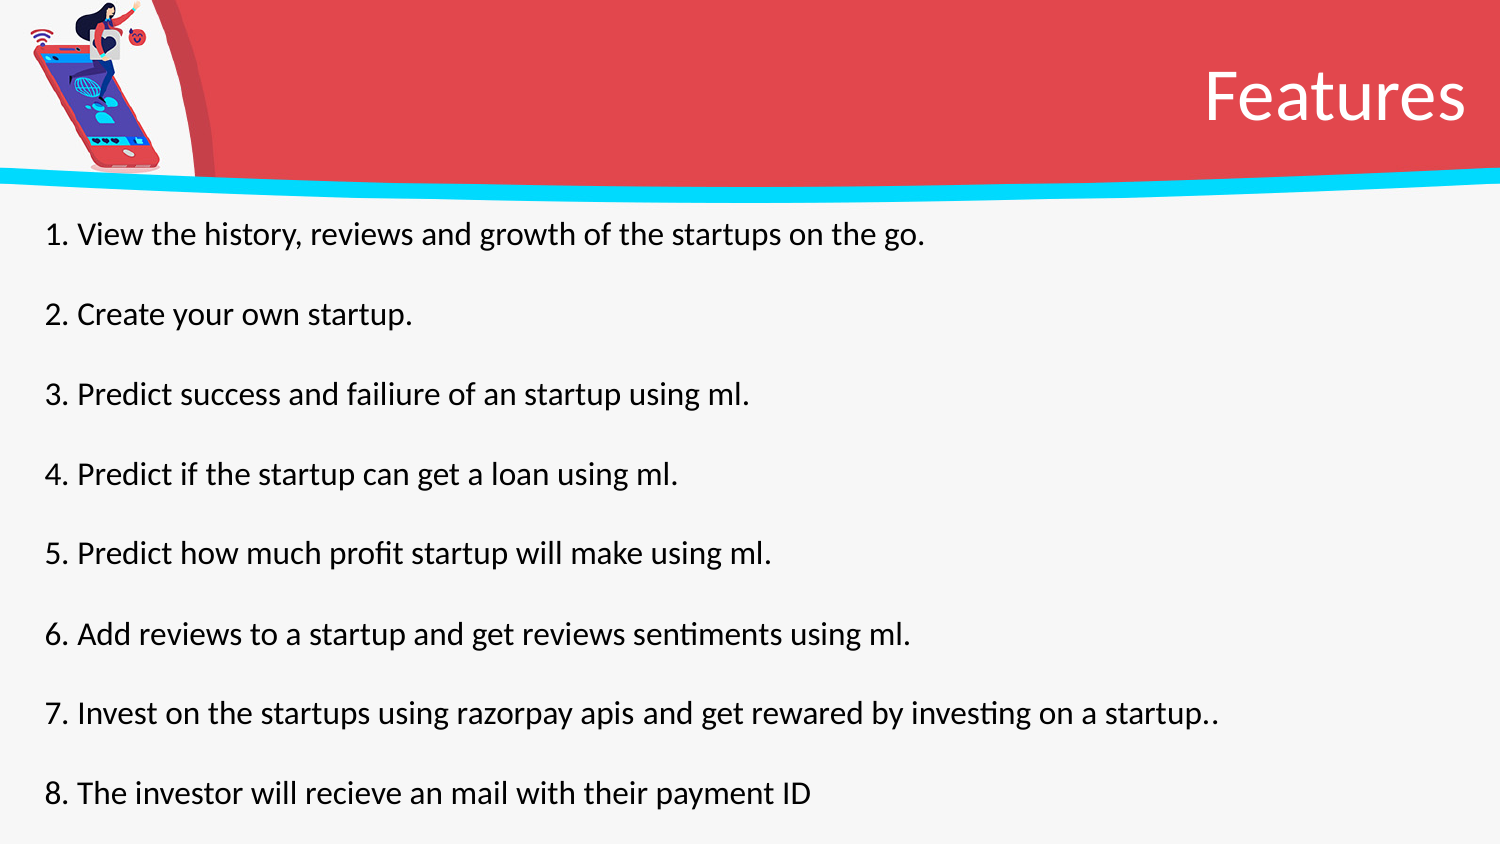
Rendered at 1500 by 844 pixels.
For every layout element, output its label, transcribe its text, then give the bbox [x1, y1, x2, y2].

text_box Features [924, 37, 1482, 143]
text_box 1. View the history, reviews and growth of the startups on the go. 2. Create your own startup. 3. Predict success and failiure of an startup using ml. 4. Predict if the startup can get a loan using ml. 5. Predict how much profit startup will make using ml. 6. Add reviews to a startup and get reviews sentiments using ml. 7. Invest on the startups using razorpay apis and get rewared by investing on a startup.. 8. The investor will recieve an mail with their payment ID [29, 205, 1477, 819]
picture [0, 0, 1500, 844]
